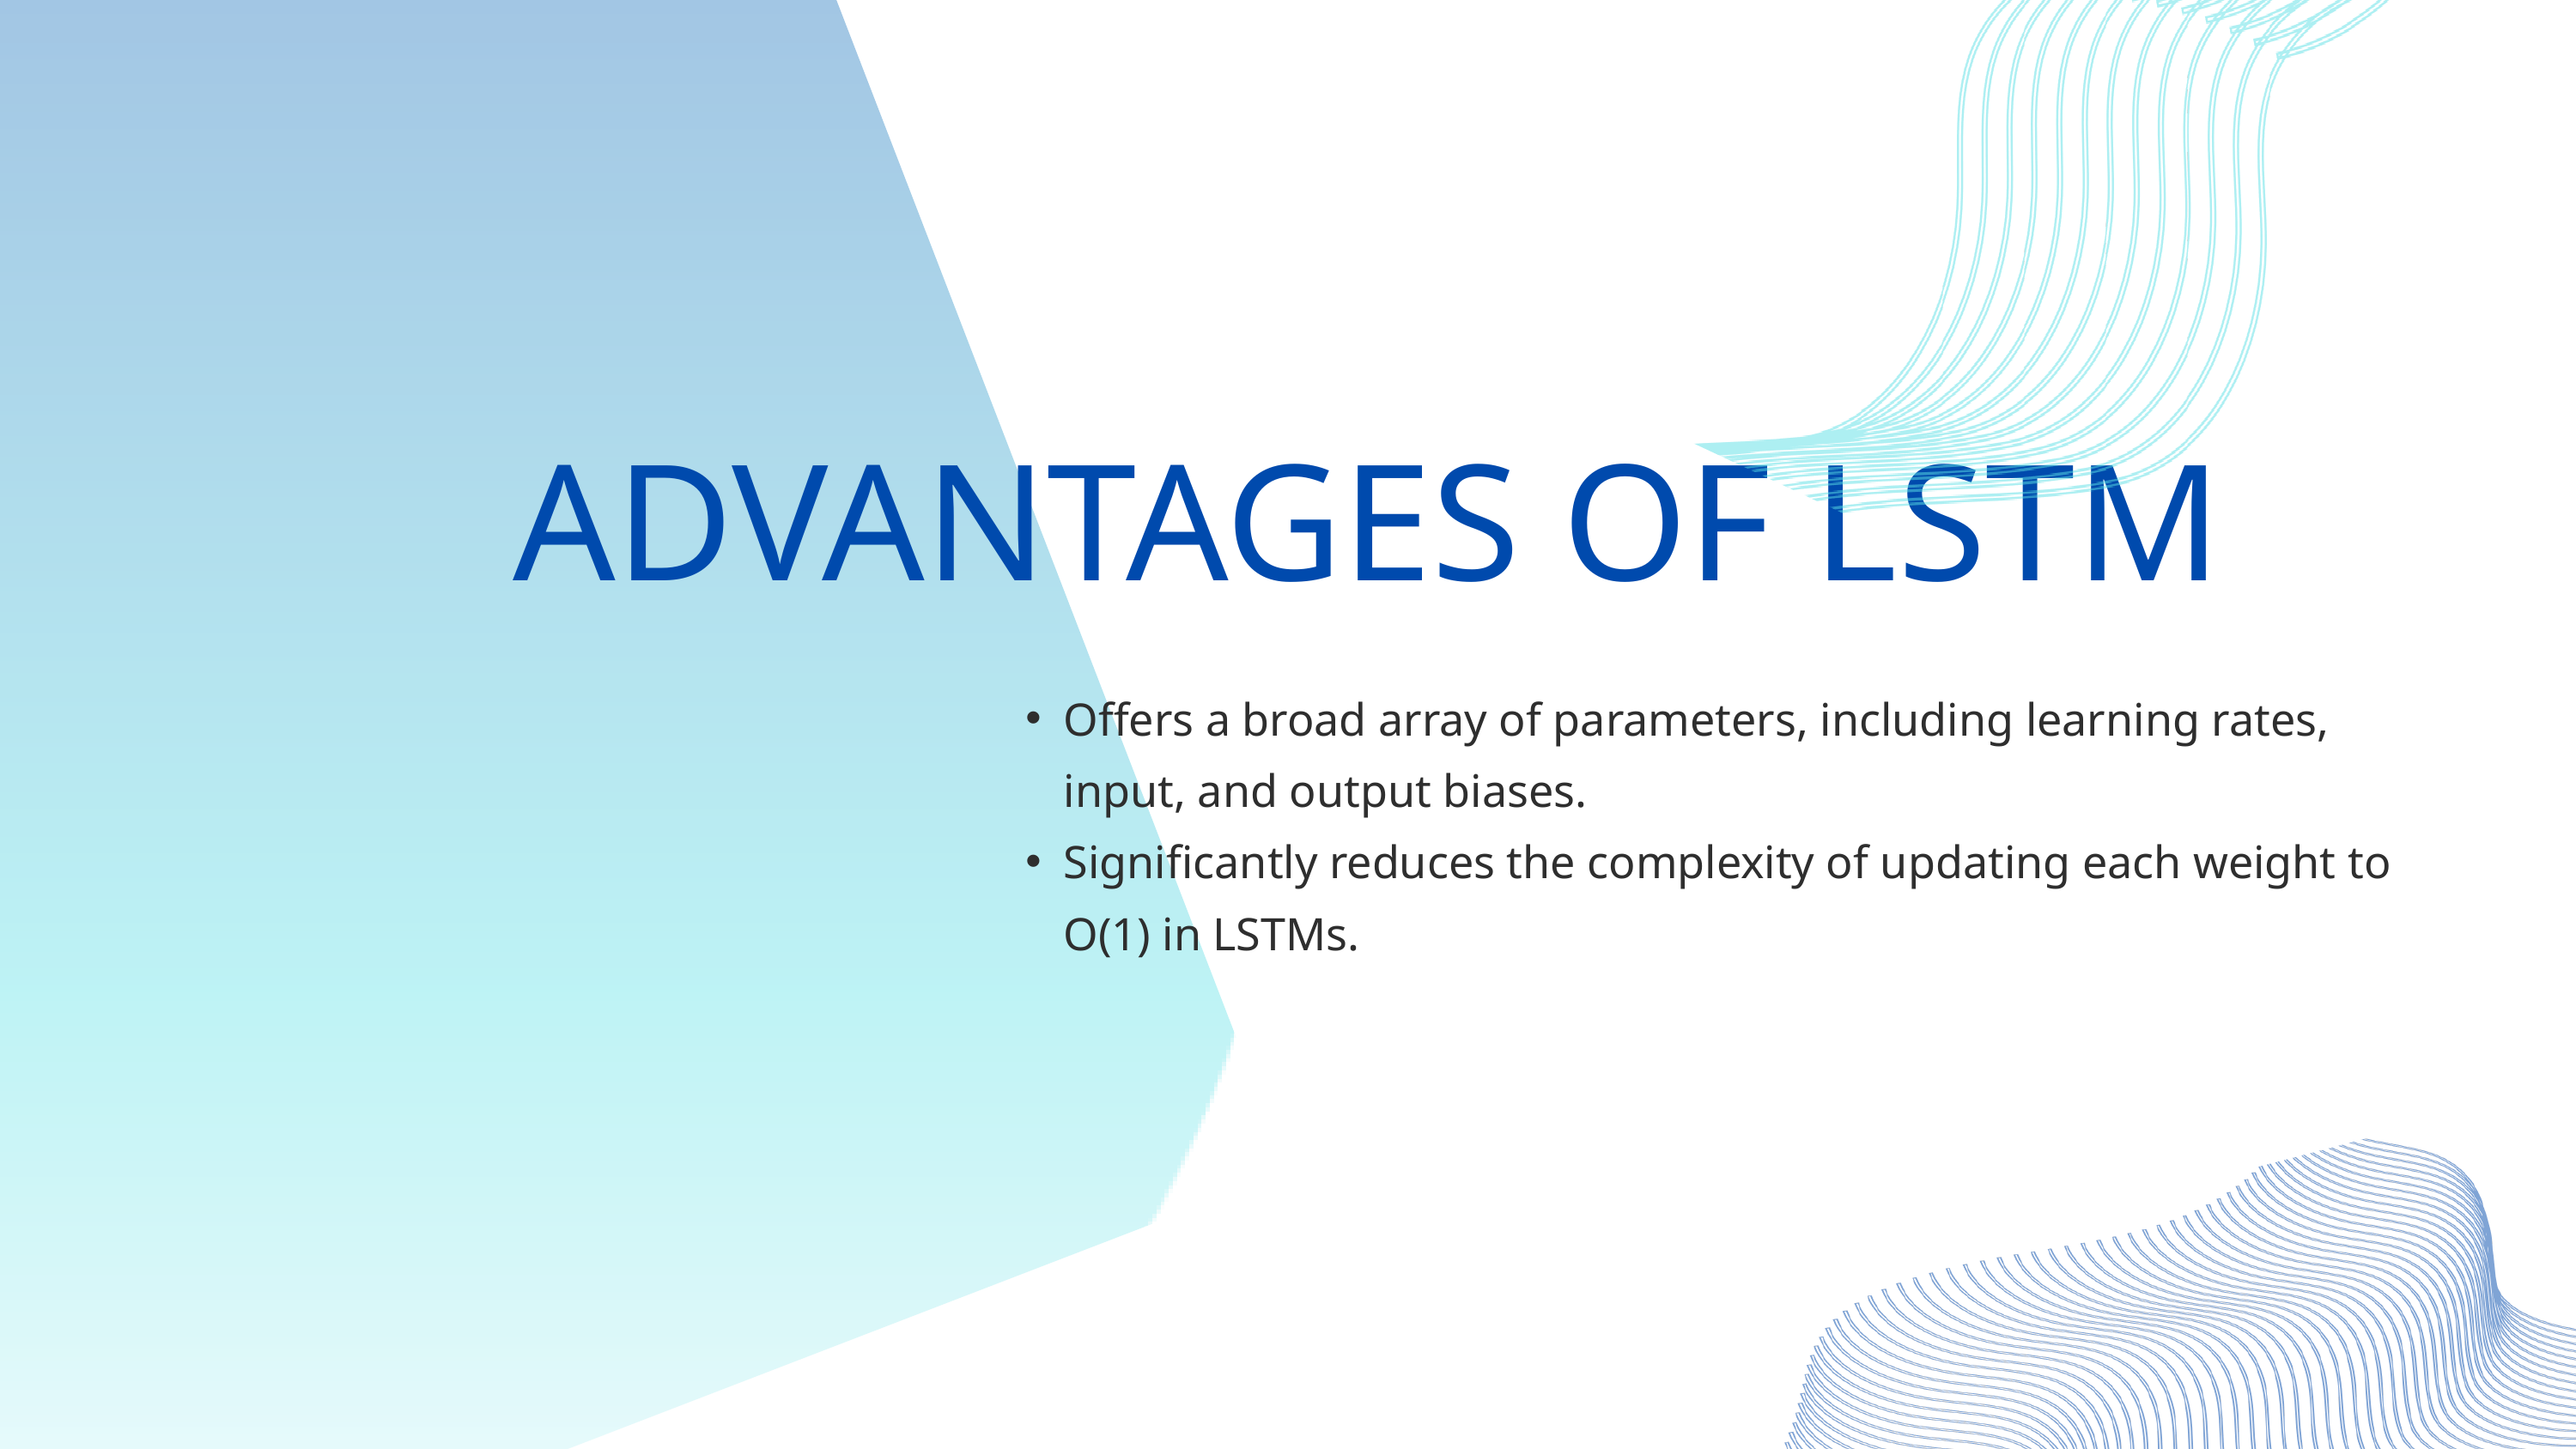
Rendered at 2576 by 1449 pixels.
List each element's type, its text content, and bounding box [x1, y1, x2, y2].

text_box Offers a broad array of parameters, including learning rates, input, and output biases. Significantly reduces the complexity of updating each weight to O(1) in LSTMs. [987, 673, 2432, 960]
text_box [1126, 0, 2576, 857]
text_box [0, 0, 1288, 1449]
text_box [1525, 1083, 2576, 1449]
text_box ADVANTAGES OF LSTM [513, 452, 2056, 614]
